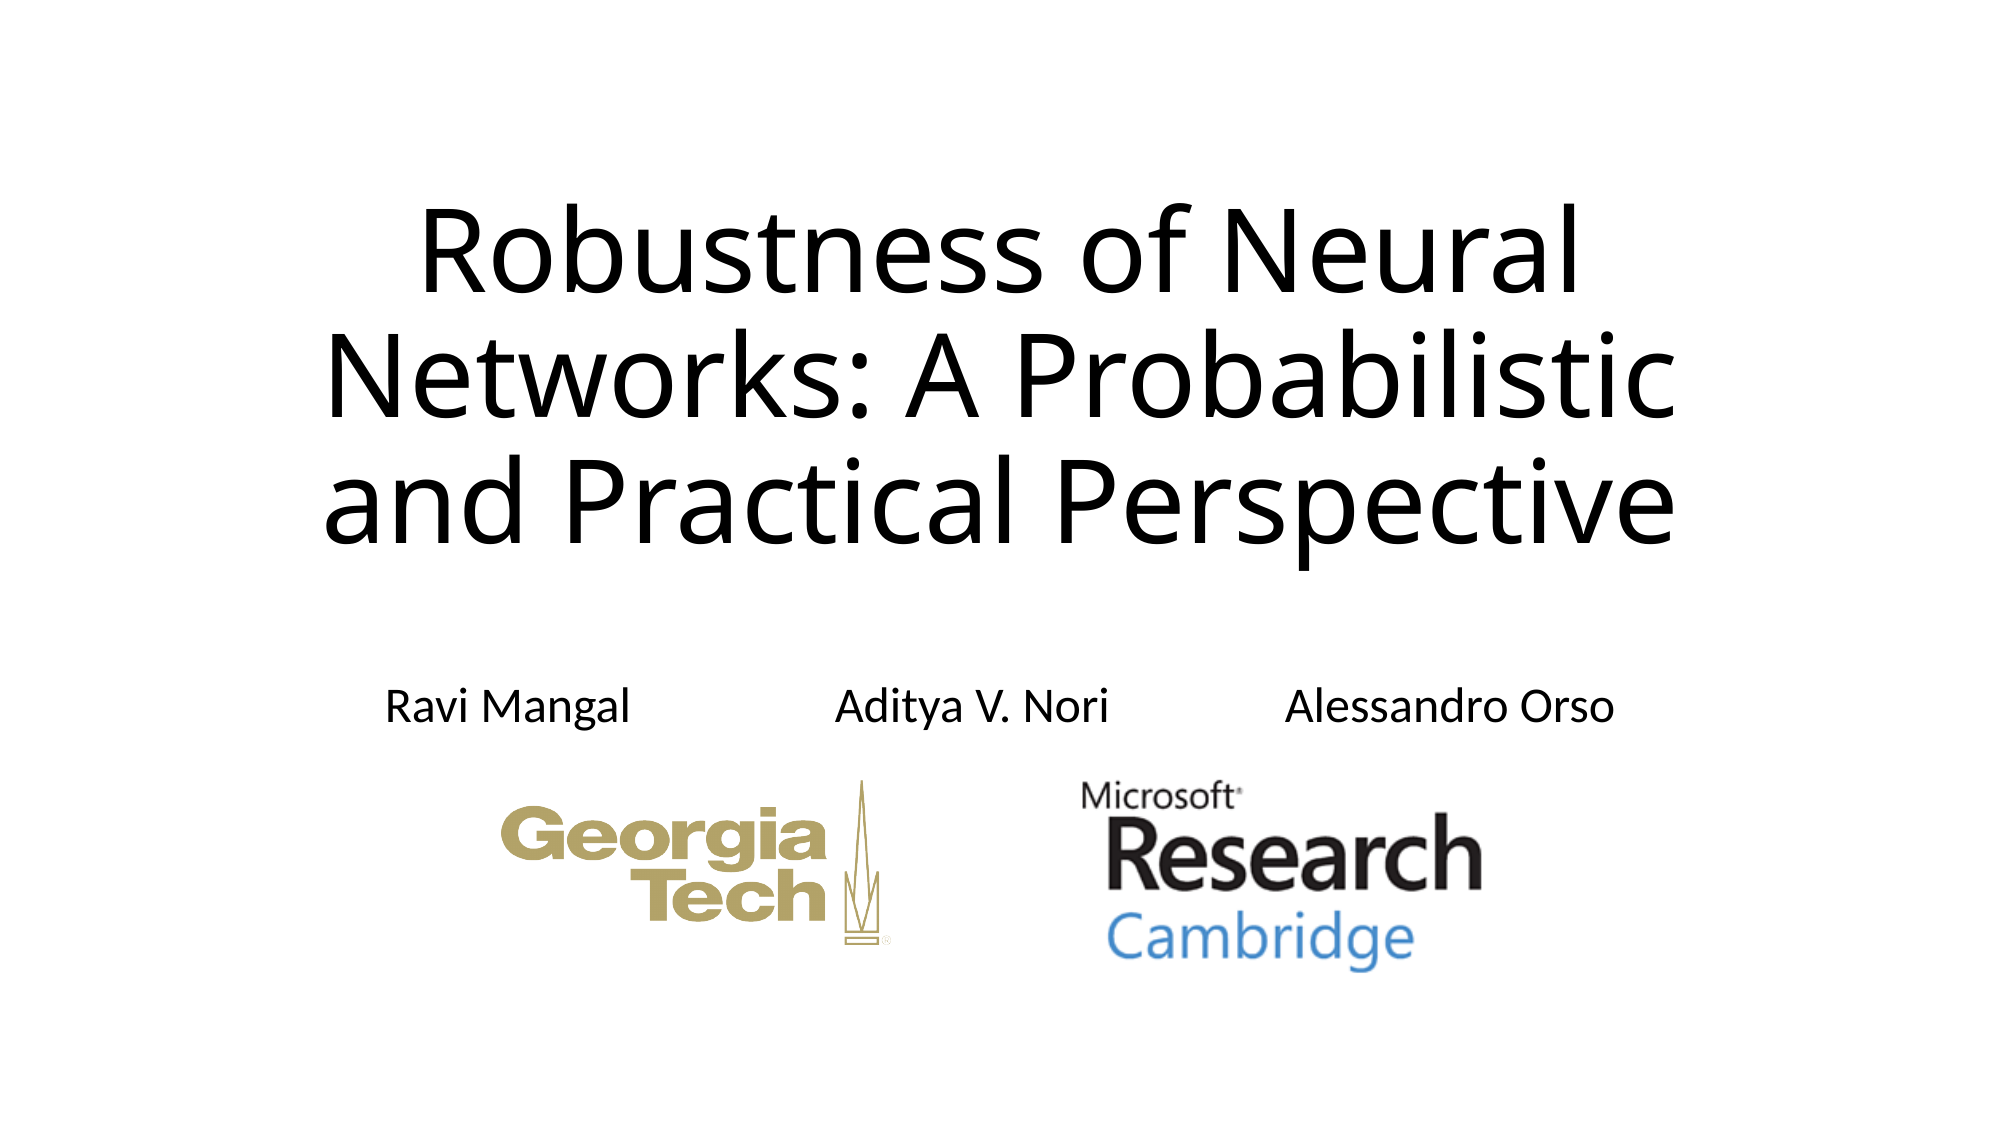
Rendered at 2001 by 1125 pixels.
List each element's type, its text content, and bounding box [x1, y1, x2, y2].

picture [501, 780, 891, 945]
title Robustness of Neural Networks: A Probabilistic and Practical Perspective [249, 184, 1750, 576]
picture [1075, 774, 1499, 981]
subtitle Ravi Mangal Aditya V. Nori Alessandro Orso [249, 590, 1750, 863]
